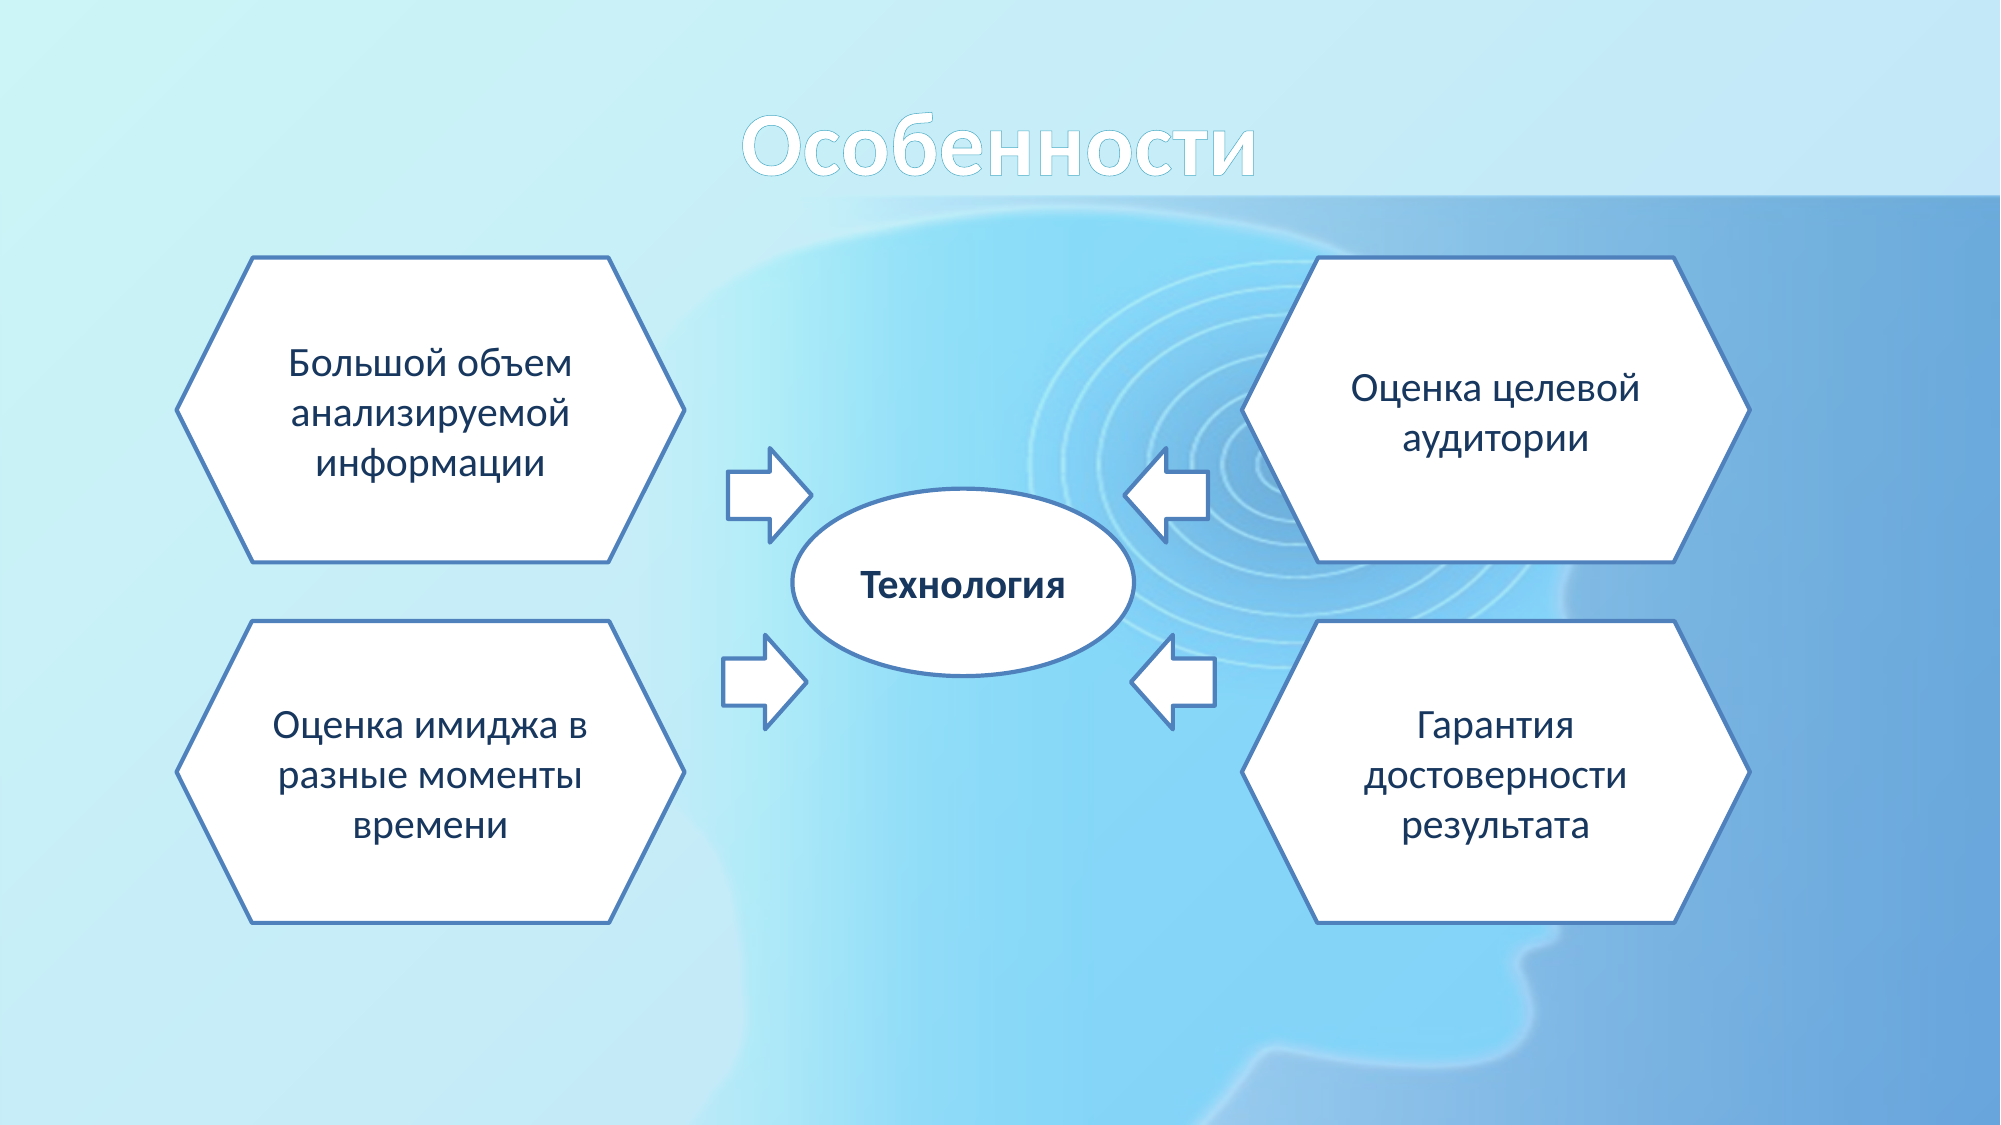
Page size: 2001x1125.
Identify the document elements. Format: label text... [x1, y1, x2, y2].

text_box Гарантия достоверности результата [1239, 618, 1752, 925]
text_box Технология [790, 486, 1137, 679]
text_box Большой объем анализируемой информации [174, 255, 687, 565]
text_box [1129, 632, 1217, 732]
text_box Оценка целевой аудитории [1239, 255, 1752, 565]
text_box [725, 446, 814, 545]
text_box Оценка имиджа в разные моменты времени [174, 618, 687, 925]
title Особенности [99, 45, 1900, 233]
text_box [721, 632, 809, 732]
picture [0, 0, 2000, 1125]
text_box [1122, 446, 1211, 545]
